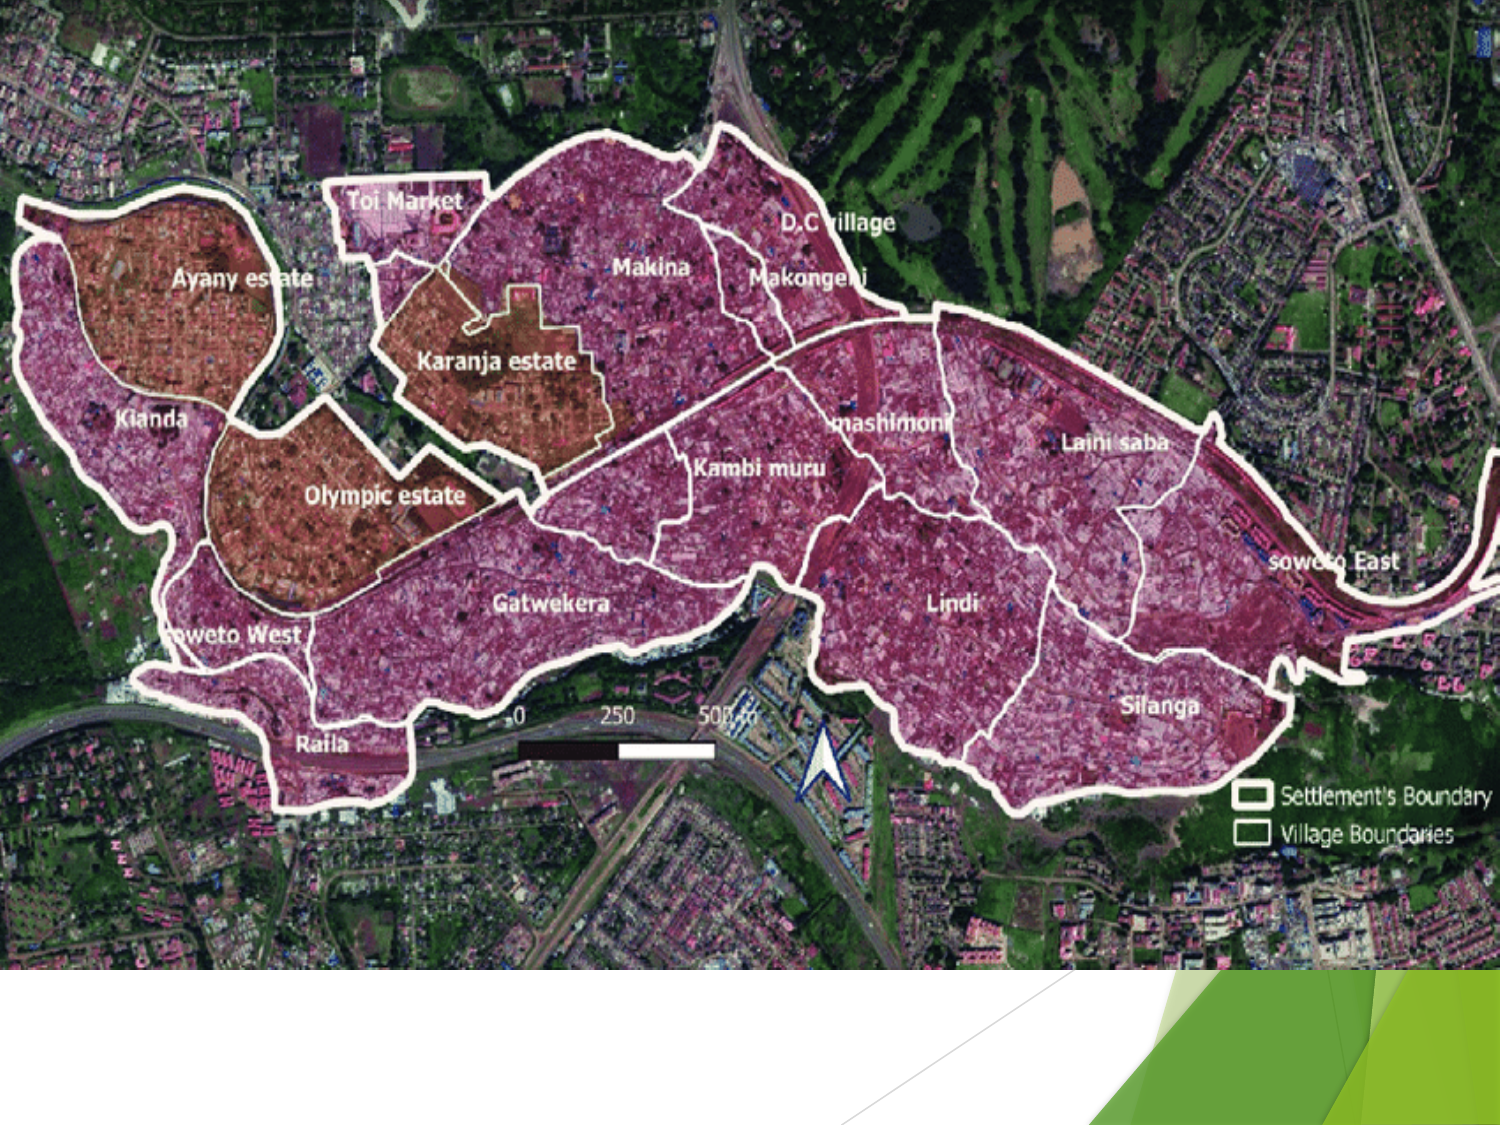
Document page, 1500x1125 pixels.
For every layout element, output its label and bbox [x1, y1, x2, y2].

picture [0, 0, 1500, 970]
